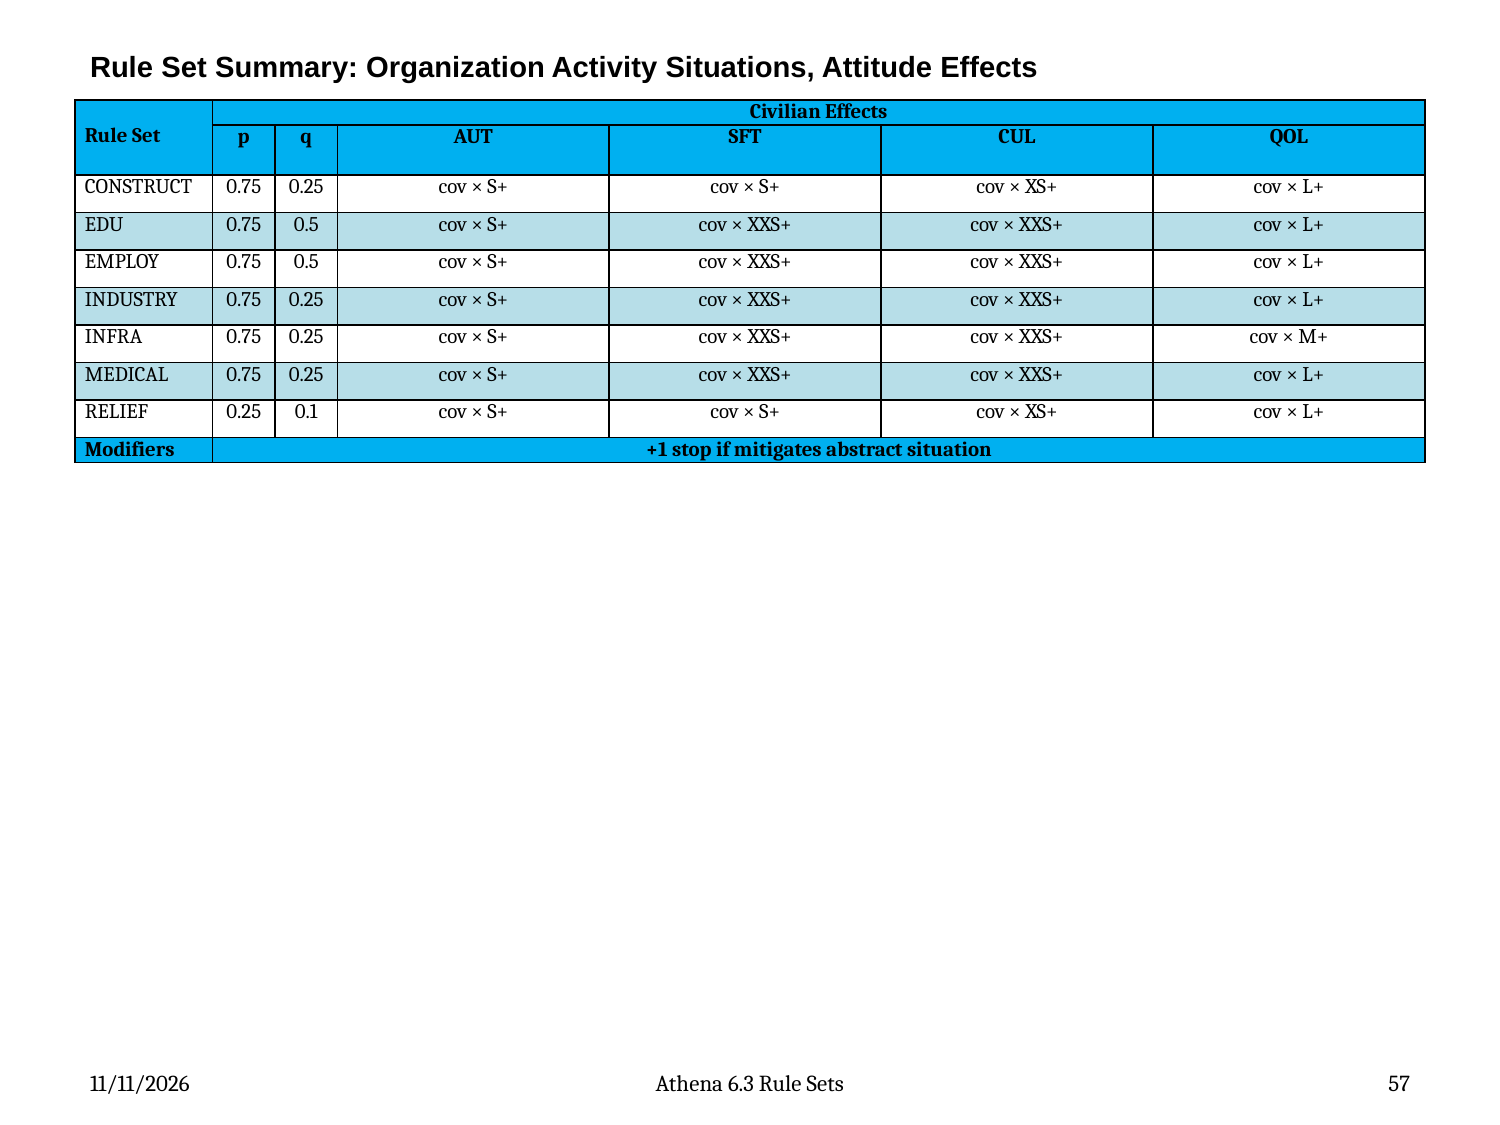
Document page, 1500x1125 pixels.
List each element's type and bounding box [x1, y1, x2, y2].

title [75, 45, 1425, 88]
slide_number [75, 1062, 425, 1103]
table_cell [882, 401, 1152, 437]
slide_number [1074, 1062, 1425, 1103]
table_cell [1154, 126, 1424, 174]
table_cell [213, 126, 274, 174]
table_cell [338, 126, 608, 174]
table_cell [610, 126, 880, 174]
table_cell [338, 326, 608, 362]
table_cell [1154, 326, 1424, 362]
table_cell [213, 213, 274, 249]
table_cell [882, 251, 1152, 287]
table_cell [882, 288, 1152, 324]
table_cell [276, 176, 337, 212]
table_cell [610, 326, 880, 362]
table_cell [213, 363, 274, 399]
table_cell [1154, 288, 1424, 324]
table_cell [882, 326, 1152, 362]
table_cell [76, 213, 212, 249]
footer [512, 1062, 988, 1103]
table_cell [213, 251, 274, 287]
table_cell [76, 363, 212, 399]
table_cell [76, 288, 212, 324]
table_cell [276, 126, 337, 174]
table_cell [76, 251, 212, 287]
table_cell [882, 363, 1152, 399]
table_cell [213, 176, 274, 212]
table_cell [213, 401, 274, 437]
table_cell [882, 126, 1152, 174]
table_cell [276, 326, 337, 362]
table_cell [213, 326, 274, 362]
table_cell [610, 176, 880, 212]
table_cell [338, 251, 608, 287]
table_cell [276, 363, 337, 399]
table_cell [338, 401, 608, 437]
table_header [213, 101, 1424, 124]
table_cell [610, 213, 880, 249]
table_cell [882, 176, 1152, 212]
table_cell [338, 176, 608, 212]
table_cell [610, 288, 880, 324]
table_cell [76, 401, 212, 437]
table_cell [610, 251, 880, 287]
table_cell [1154, 176, 1424, 212]
table_cell [1154, 401, 1424, 437]
table_cell [213, 438, 1424, 462]
table_cell [338, 213, 608, 249]
table_cell [338, 363, 608, 399]
table_cell [338, 288, 608, 324]
table_cell [276, 251, 337, 287]
table_cell [610, 401, 880, 437]
table_cell [276, 213, 337, 249]
table_cell [610, 363, 880, 399]
table_cell [882, 213, 1152, 249]
table_header [76, 101, 212, 174]
table_cell [276, 401, 337, 437]
table_cell [76, 438, 212, 462]
table_cell [276, 288, 337, 324]
table_cell [1154, 213, 1424, 249]
table_cell [213, 288, 274, 324]
table_cell [1154, 251, 1424, 287]
table_cell [76, 176, 212, 212]
table_cell [1154, 363, 1424, 399]
table_cell [76, 326, 212, 362]
